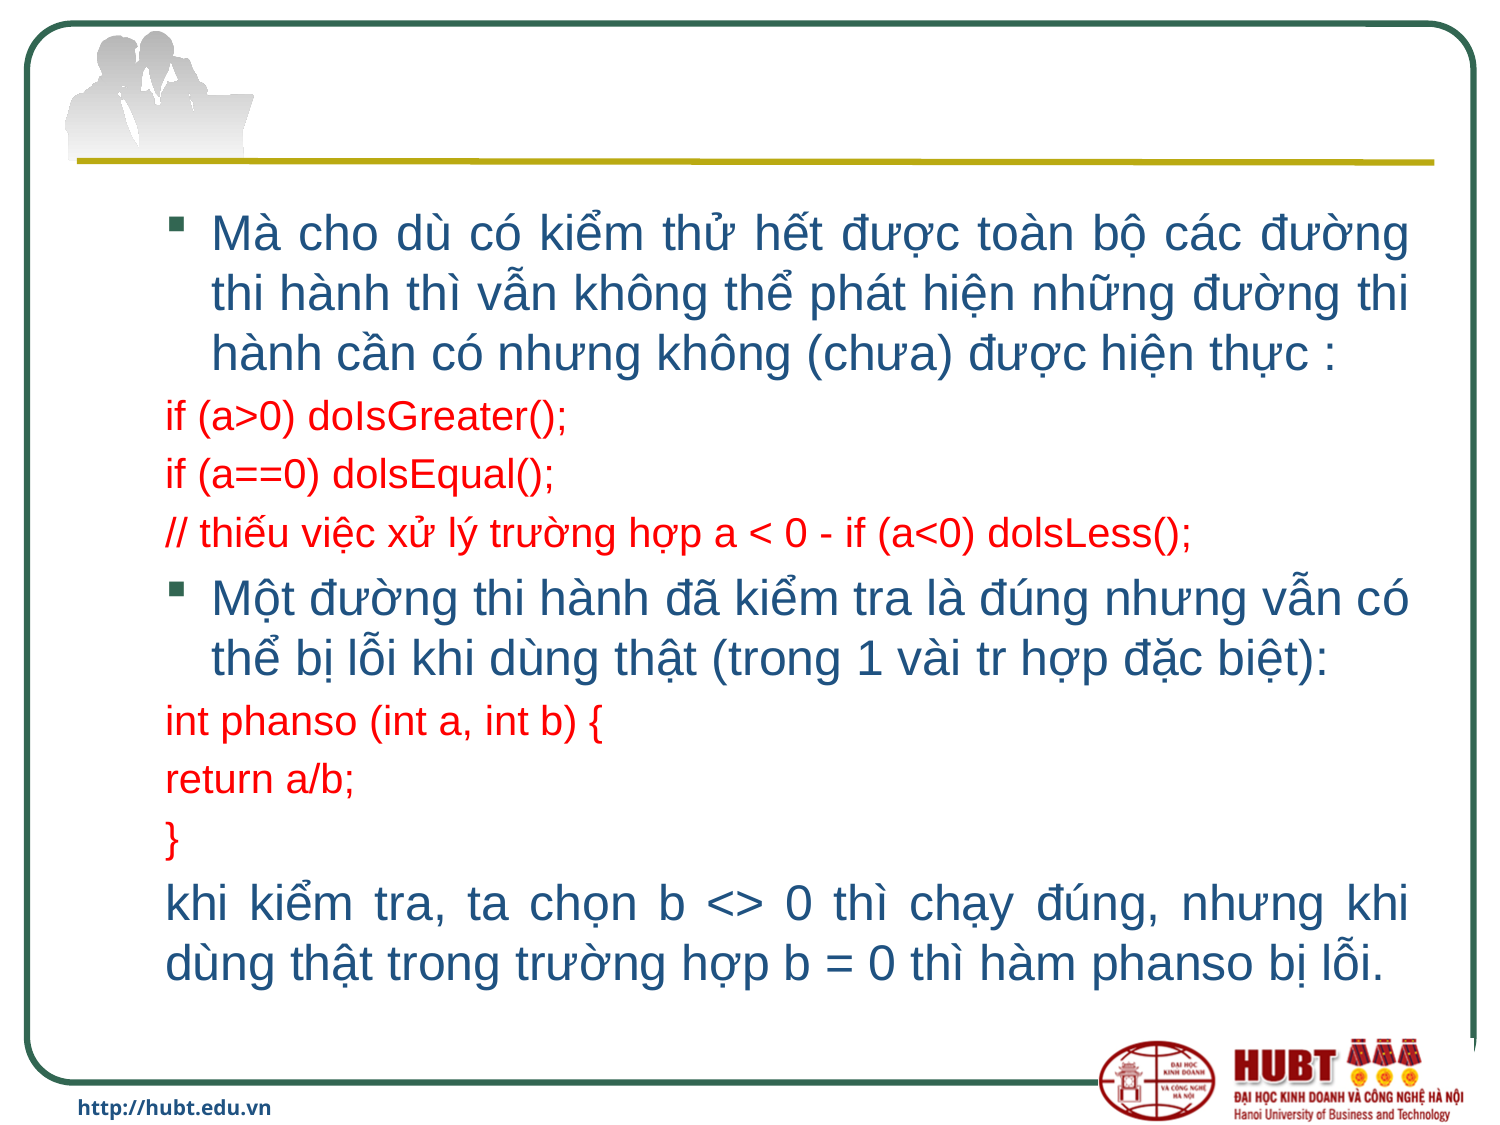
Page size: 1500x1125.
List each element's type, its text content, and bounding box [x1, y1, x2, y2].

picture [1098, 1038, 1474, 1123]
list Mà cho dù có kiểm thử hết được toàn bộ các đường thi hành thì vẫn không thể phát hiện những đường thi hành cần có nhưng không (chưa) được hiện thực : if (a>0) doIsGreater(); if (a==0) dolsEqual(); // thiếu việc xử lý trường hợp a < 0 - if (a<0) dolsLess(); Một đường thi hành đã kiểm tra là đúng nhưng vẫn có thể bị lỗi khi dùng thật (trong 1 vài tr hợp đặc biệt): int phanso (int a, int b) { return a/b; } khi kiểm tra, ta chọn b <> 0 thì chạy đúng, nhưng khi dùng thật trong trường hợp b = 0 thì hàm phanso bị lỗi. [75, 192, 1425, 1031]
slide_number http://hubt.edu.vn [62, 1087, 475, 1125]
